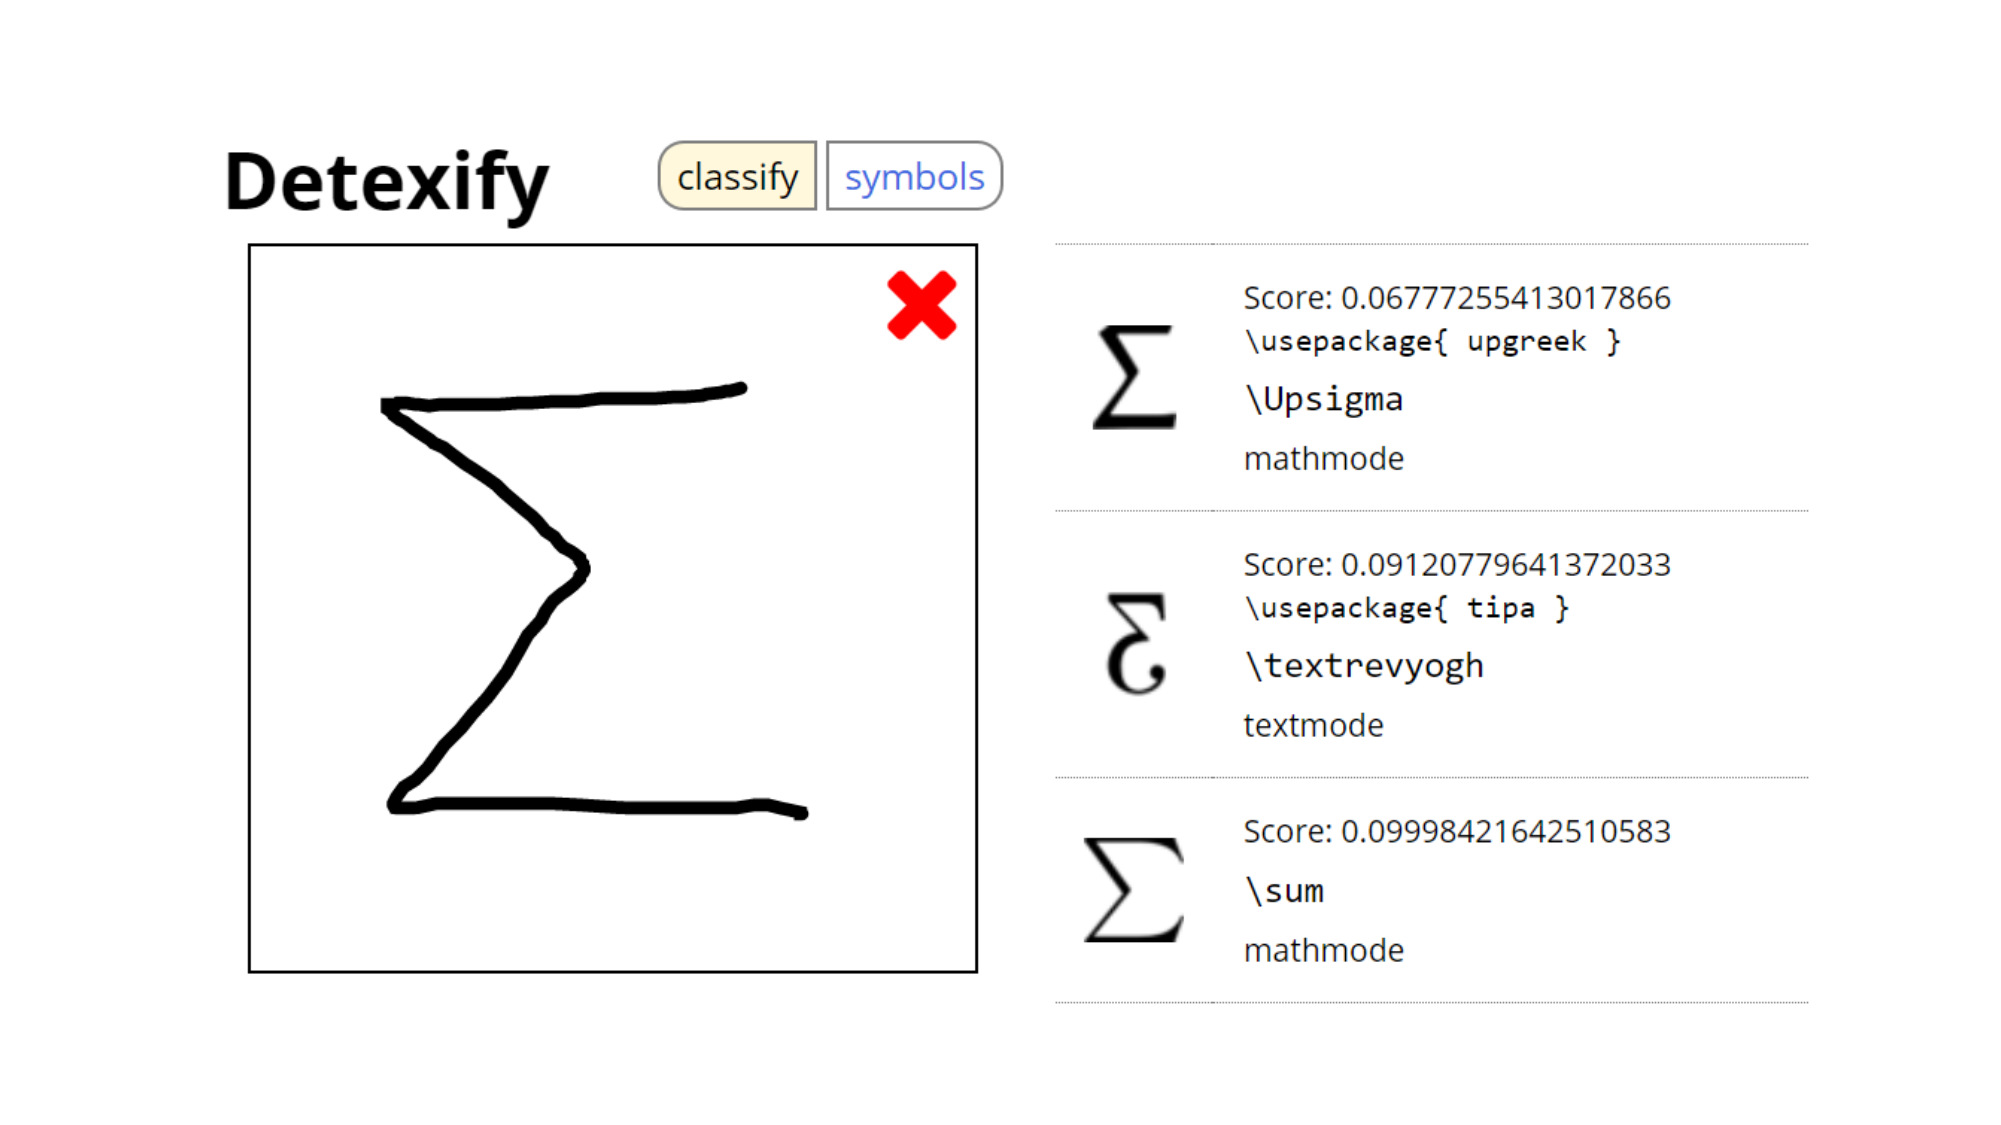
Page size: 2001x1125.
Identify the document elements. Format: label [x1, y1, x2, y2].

picture [190, 104, 1810, 1020]
